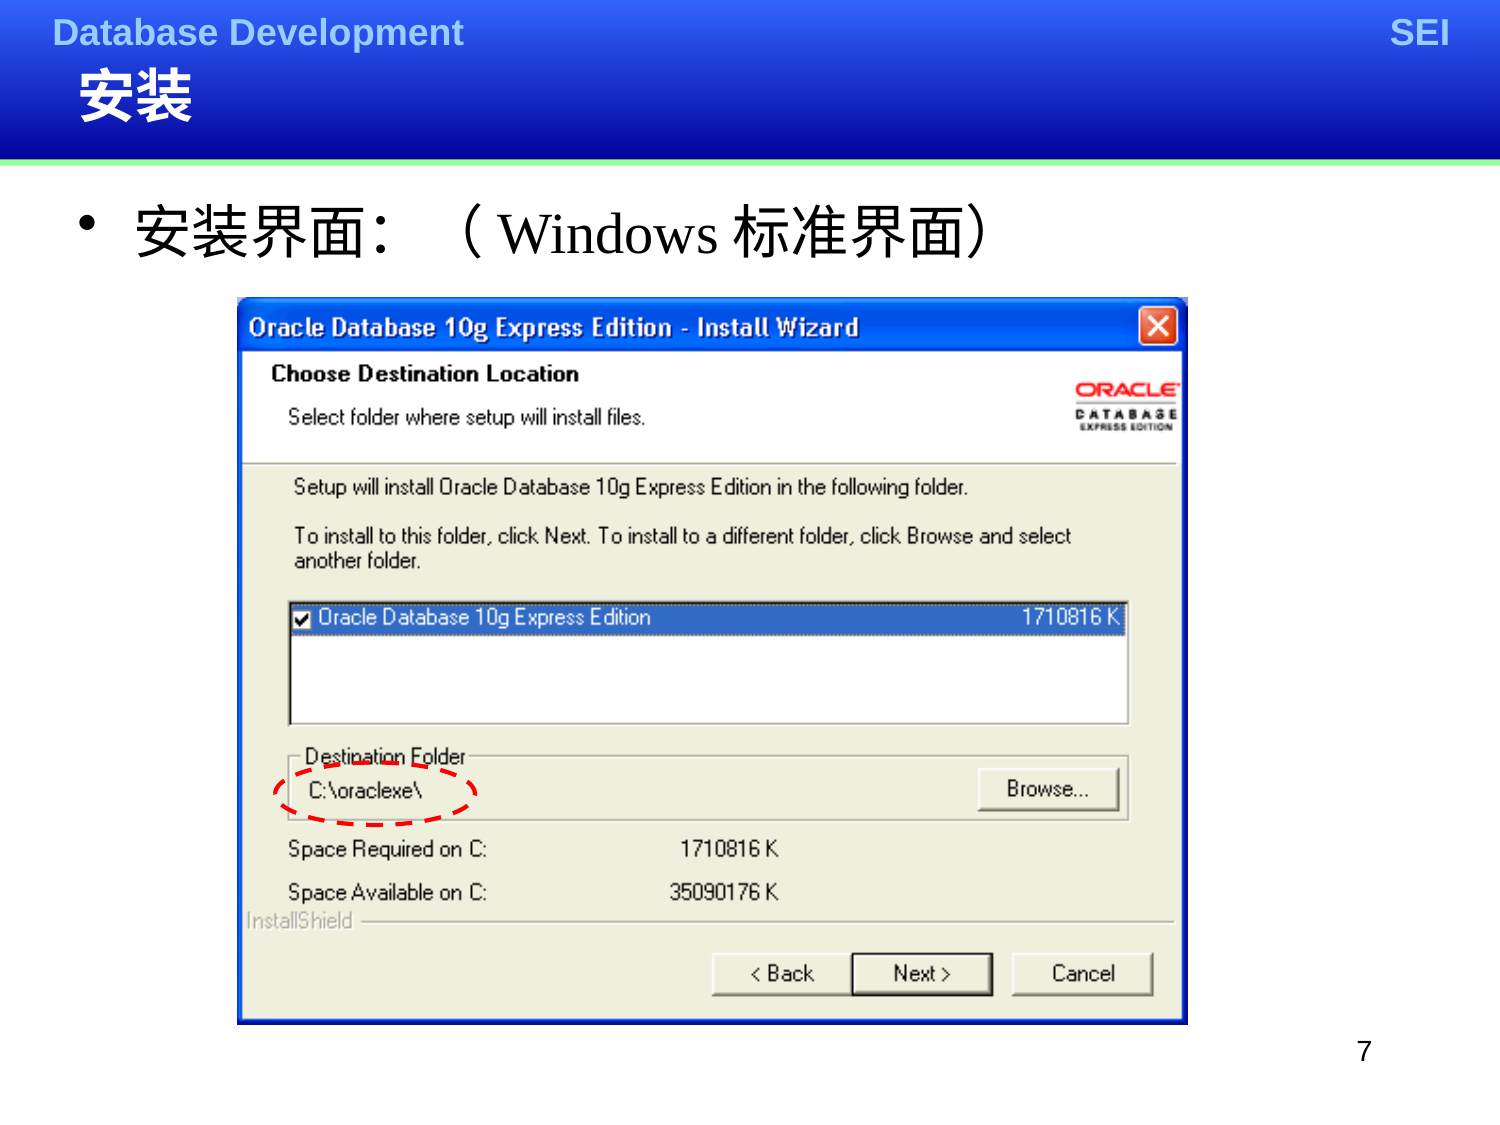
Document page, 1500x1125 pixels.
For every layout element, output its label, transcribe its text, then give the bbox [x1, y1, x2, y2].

title 安装 [62, 37, 1438, 150]
list 安装界面：（Windows标准界面） [62, 187, 1438, 1038]
slide_number 7 [1074, 1038, 1388, 1101]
picture [237, 297, 1188, 1026]
